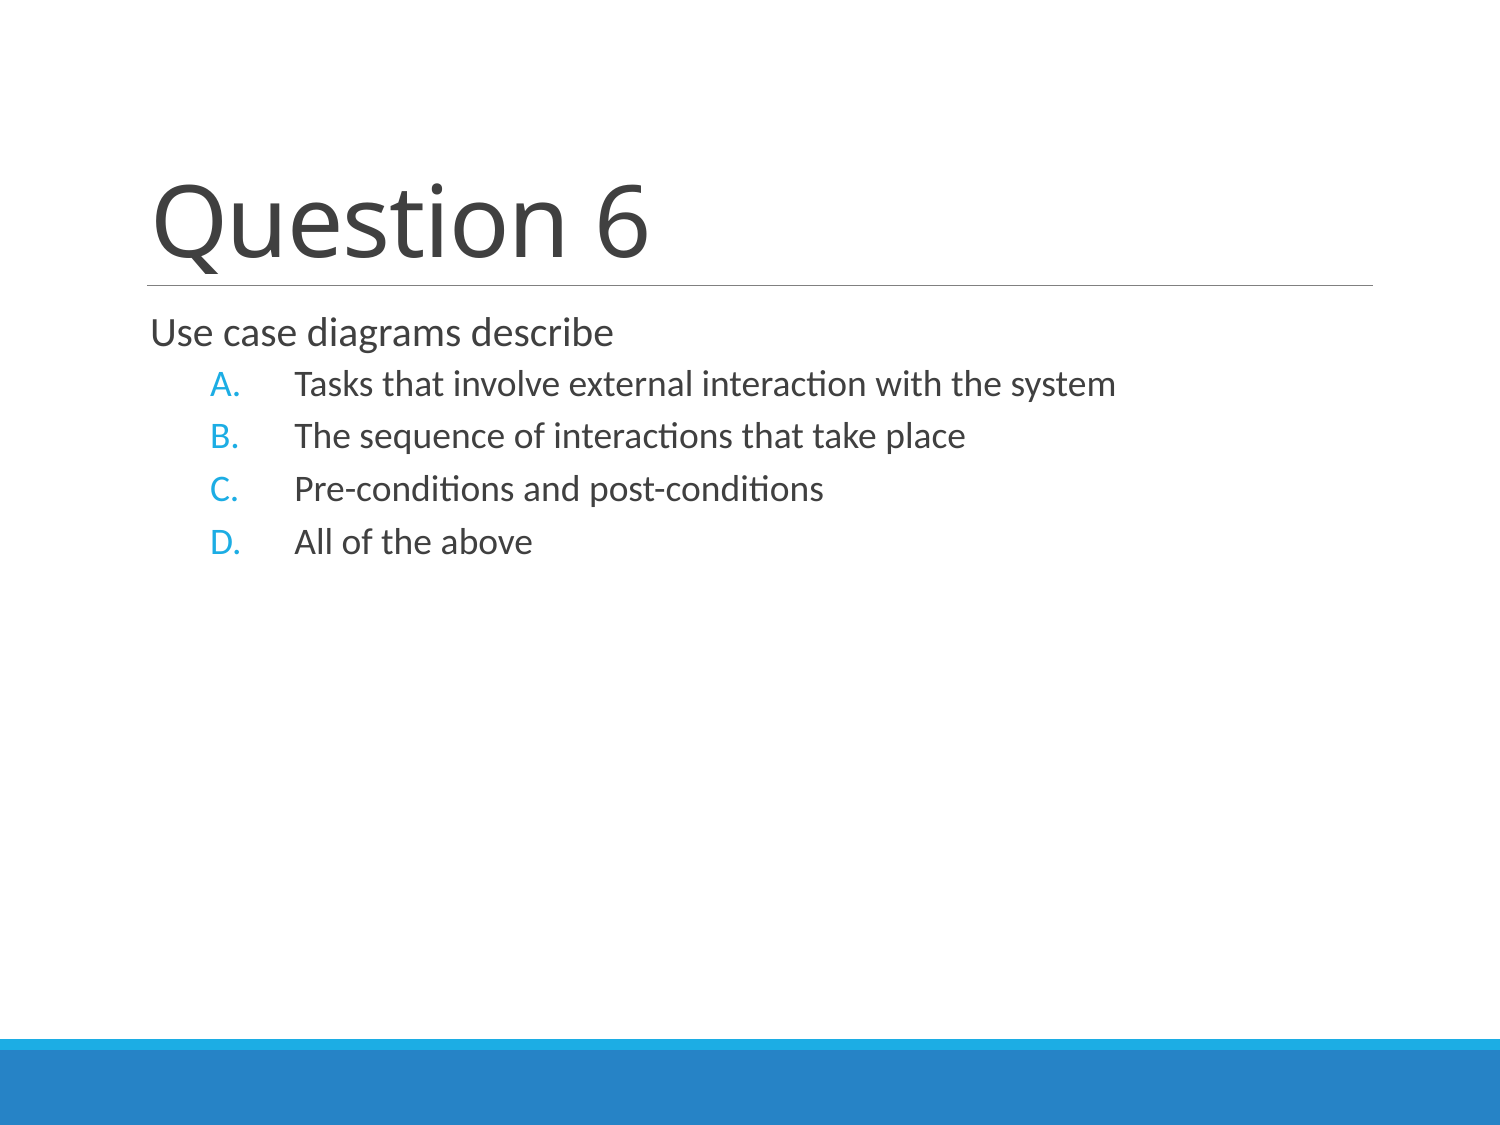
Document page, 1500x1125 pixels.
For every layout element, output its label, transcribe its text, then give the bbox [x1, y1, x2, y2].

list Use case diagrams describe Tasks that involve external interaction with the system The sequence of interactions that take place Pre-conditions and post-conditions All of the above [135, 302, 1373, 963]
title Question 6 [135, 47, 1373, 285]
